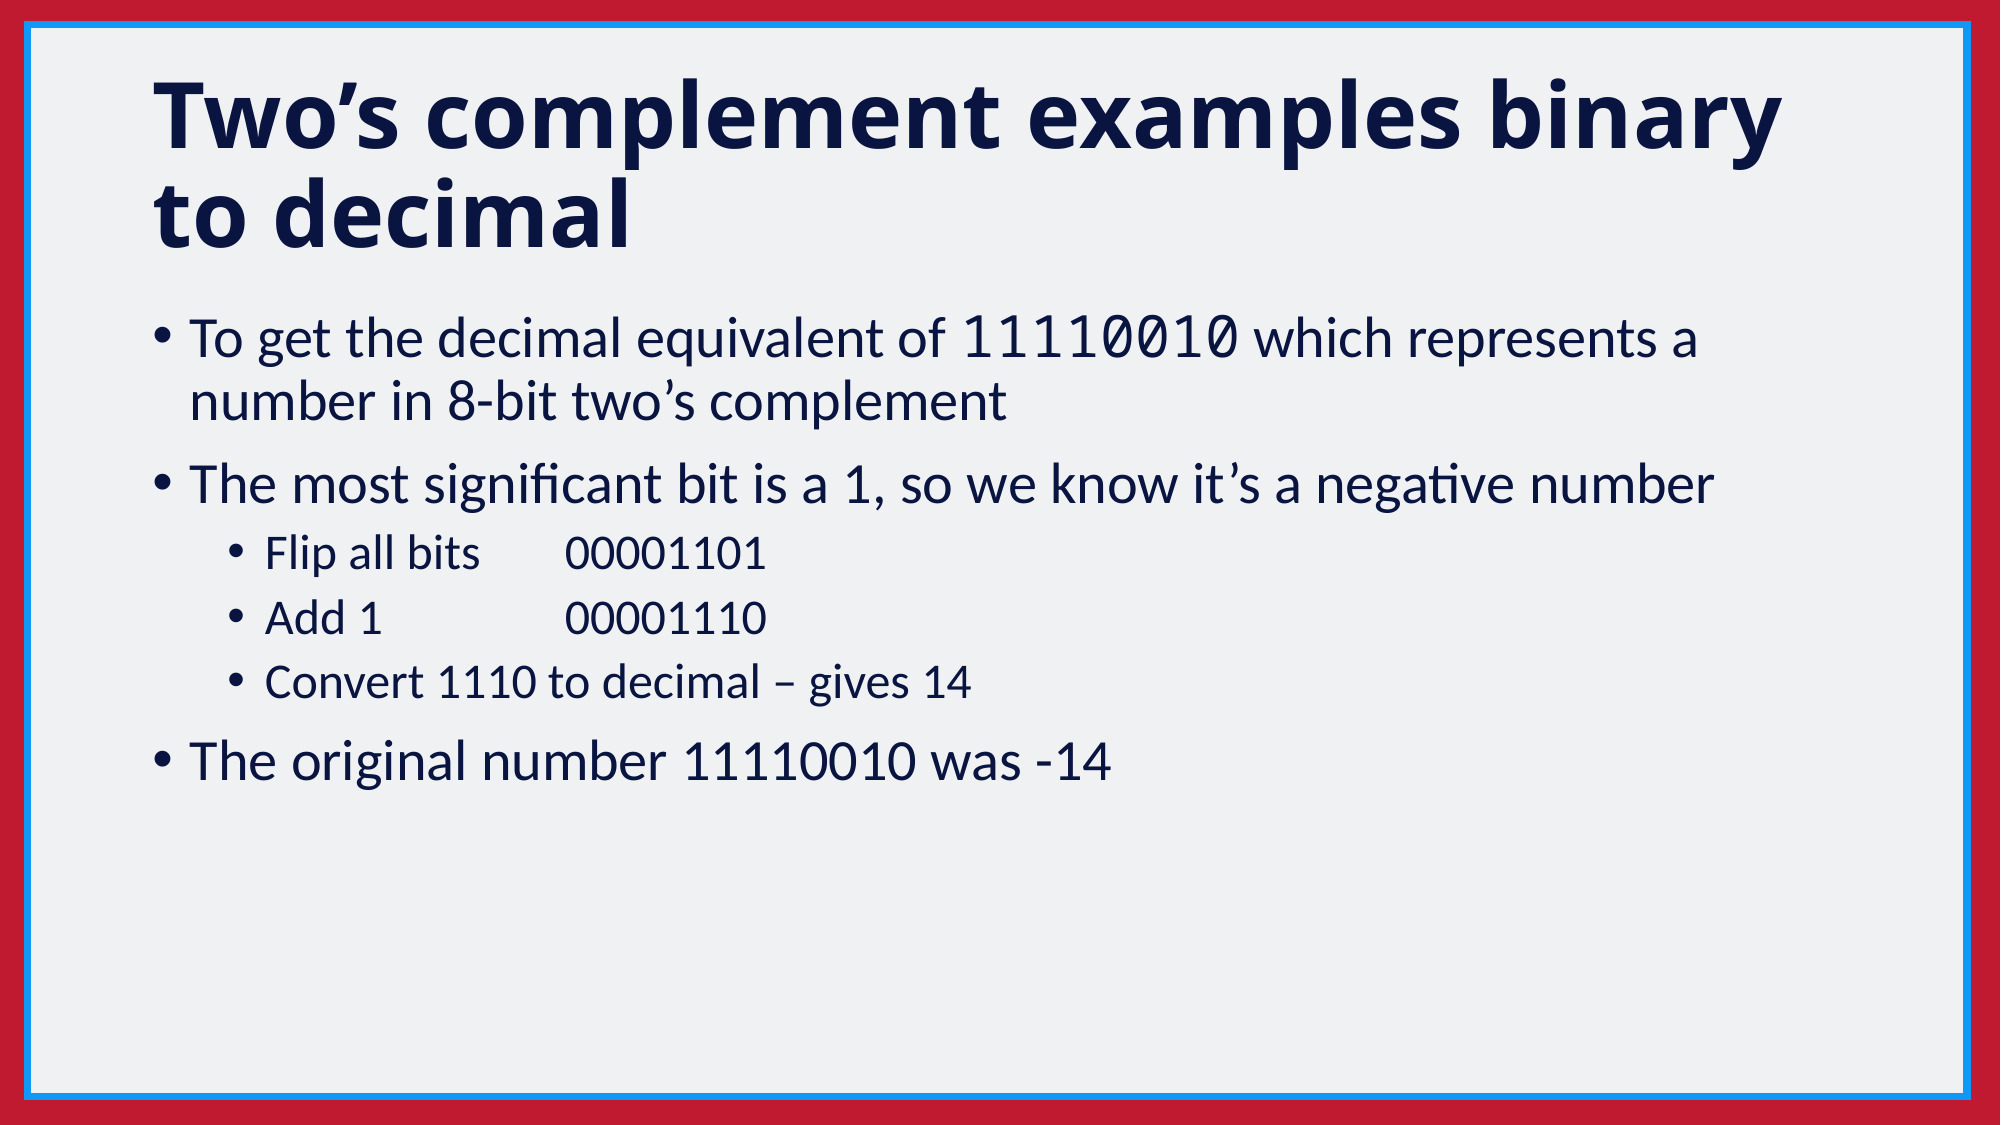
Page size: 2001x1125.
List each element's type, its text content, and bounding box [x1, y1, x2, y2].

title Two’s complement examples binary to decimal [137, 59, 1863, 278]
list To get the decimal equivalent of 11110010 which represents a number in 8-bit two’s complement The most significant bit is a 1, so we know it’s a negative number Flip all bits 00001101 Add 1 00001110 Convert 1110 to decimal – gives 14 The original number 11110010 was -14 [137, 299, 1863, 1014]
